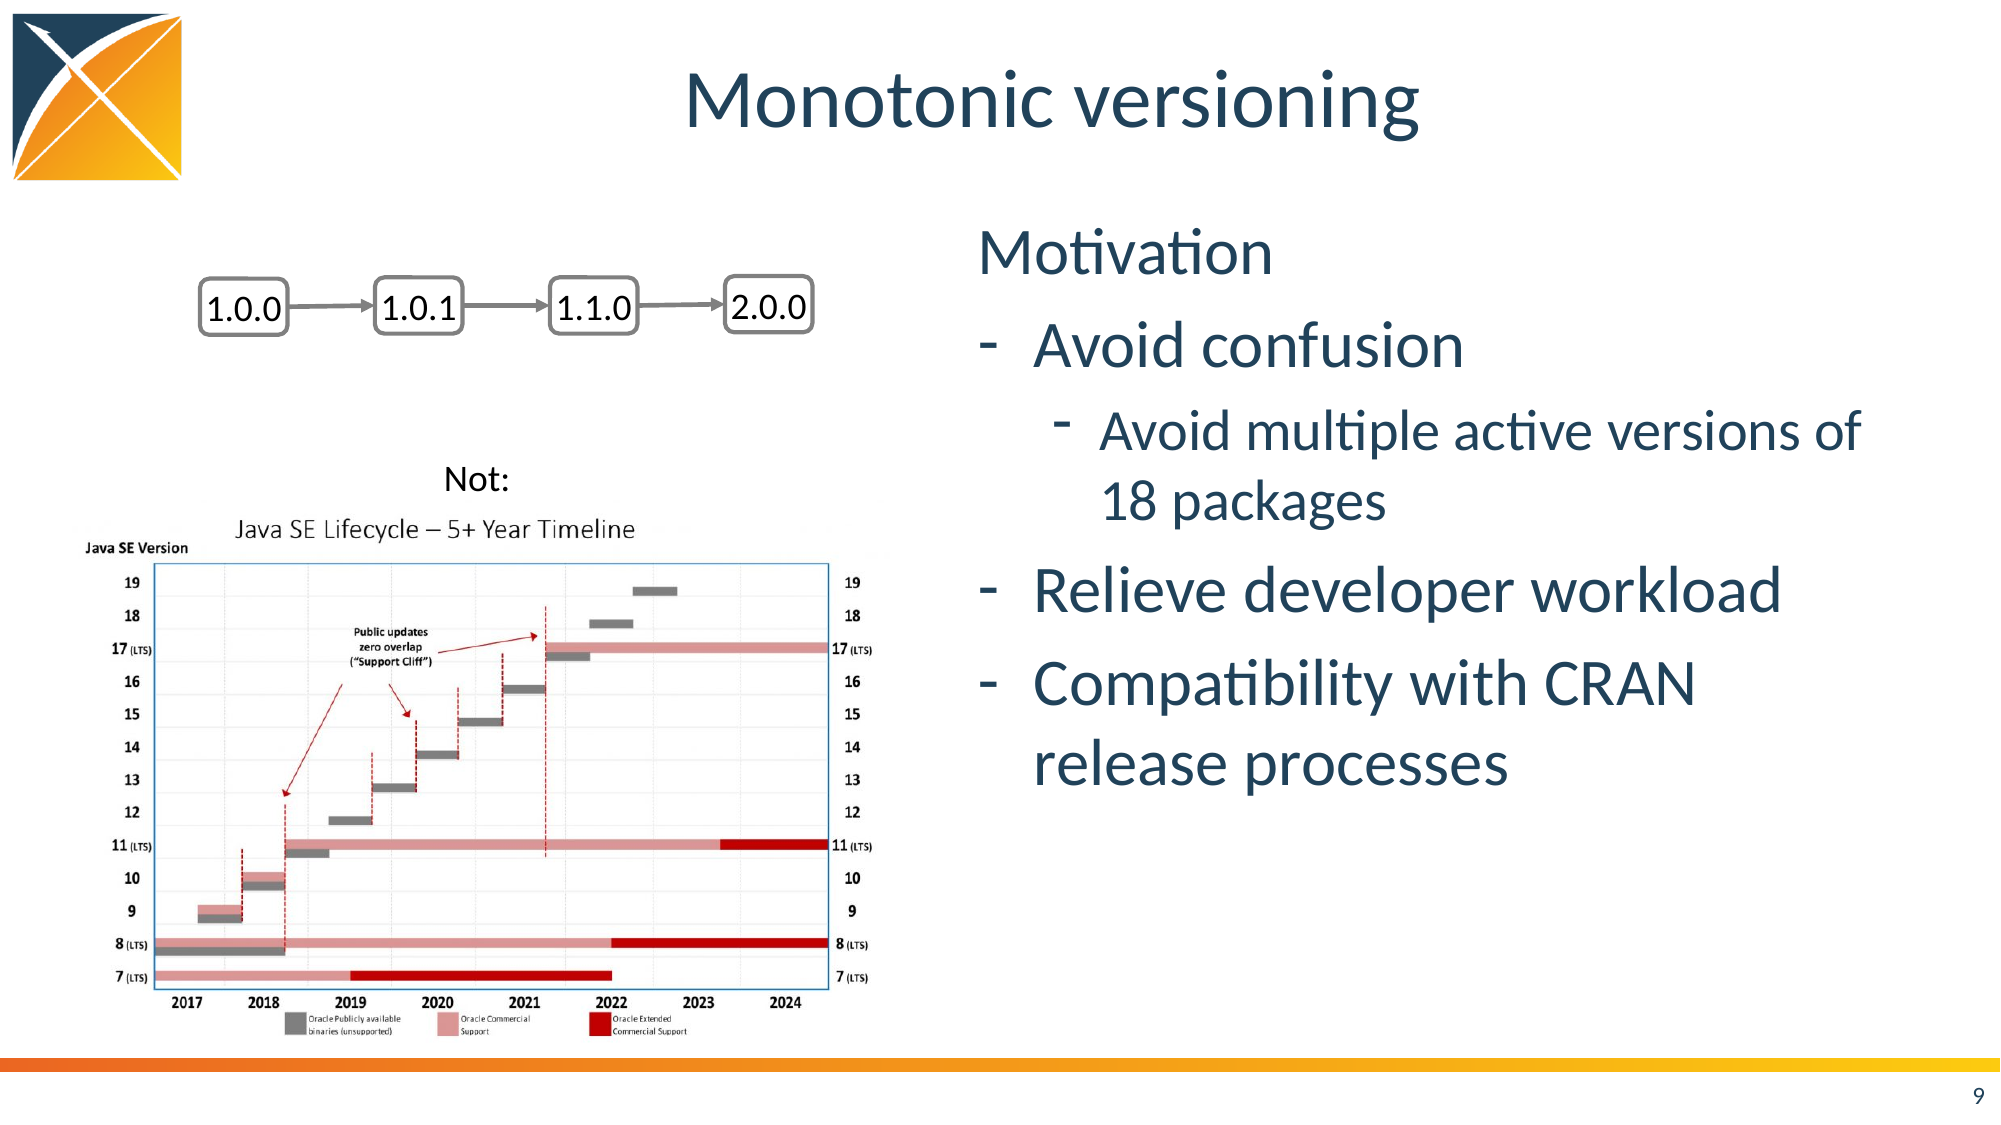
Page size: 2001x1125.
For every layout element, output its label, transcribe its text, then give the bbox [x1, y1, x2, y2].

text_box 2.0.0 [722, 273, 815, 335]
text_box 1.0.1 [372, 275, 465, 336]
title Monotonic versioning [205, 24, 1900, 163]
picture [0, 0, 206, 200]
list Motivation Avoid confusion Avoid multiple active versions of 18 packages Relieve developer workload Compatibility with CRAN release processes [962, 200, 1900, 1005]
slide_number 9 [1533, 1065, 2000, 1125]
picture [64, 500, 891, 1051]
text_box Not: [429, 446, 526, 498]
text_box 1.0.0 [197, 276, 290, 337]
text_box 1.1.0 [547, 275, 640, 336]
